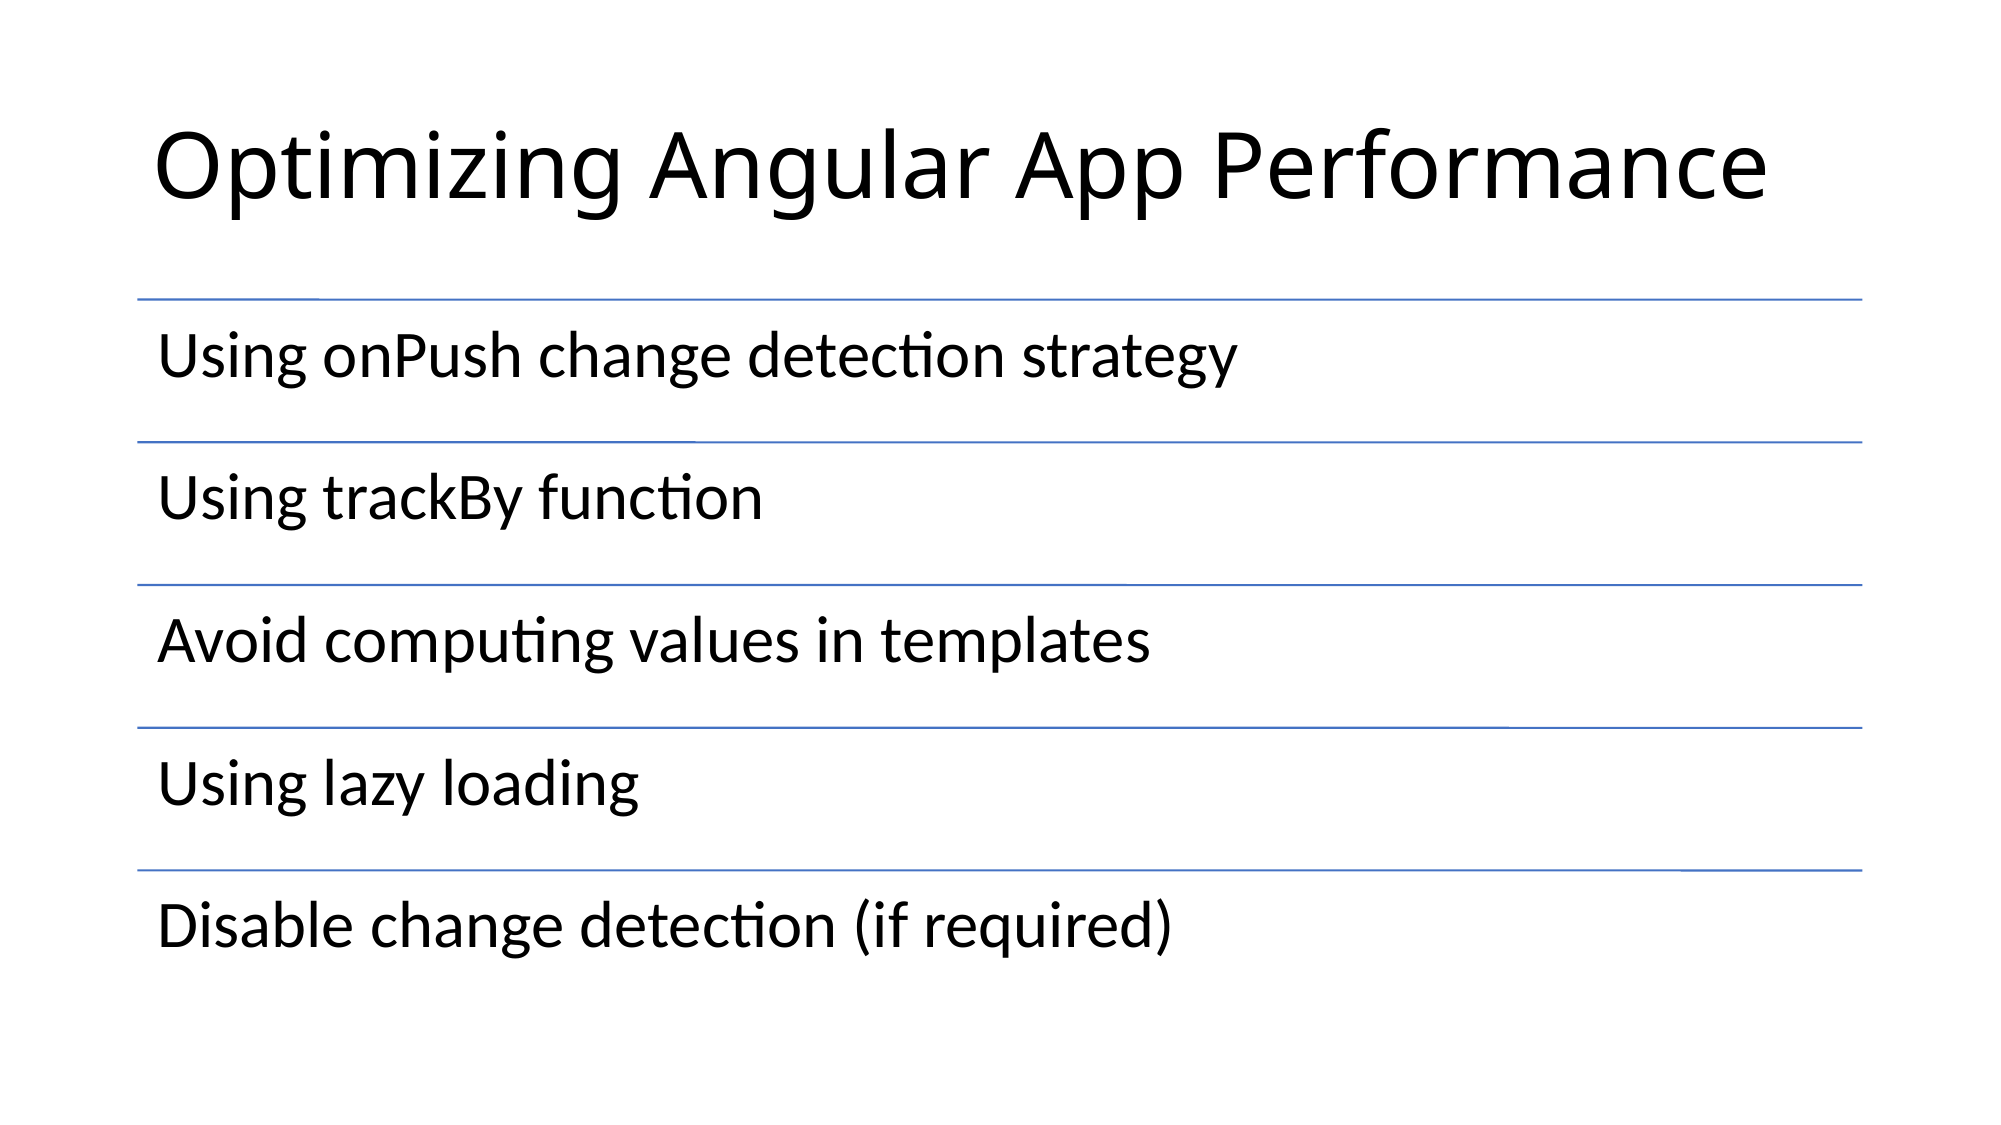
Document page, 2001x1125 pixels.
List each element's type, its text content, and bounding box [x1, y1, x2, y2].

title Optimizing Angular App Performance [137, 59, 1863, 278]
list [137, 299, 1863, 1014]
